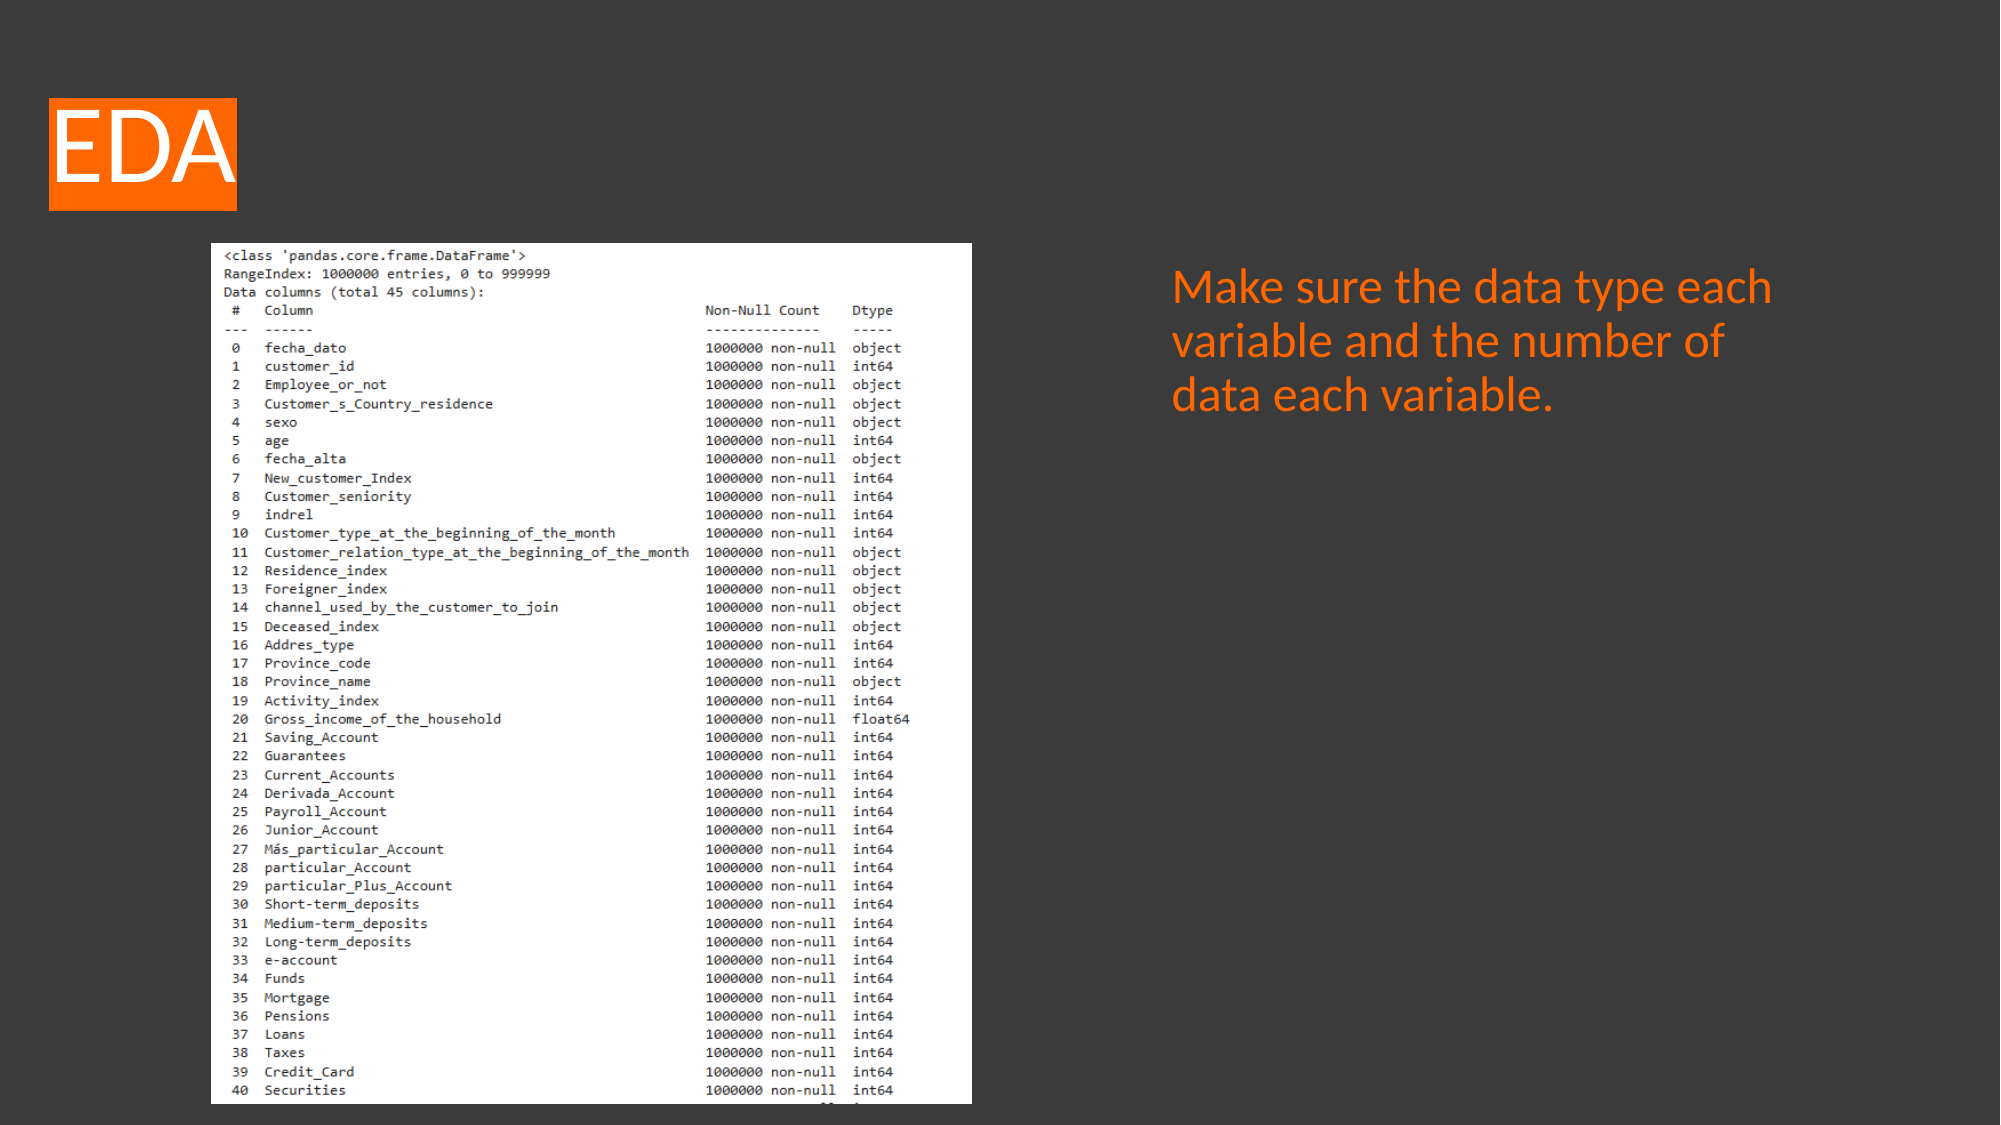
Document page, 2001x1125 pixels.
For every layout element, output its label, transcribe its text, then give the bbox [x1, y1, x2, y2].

subtitle Make sure the data type each variable and the number of data each variable. [1156, 253, 1815, 1095]
picture [211, 243, 972, 1105]
title EDA [34, 22, 1921, 215]
